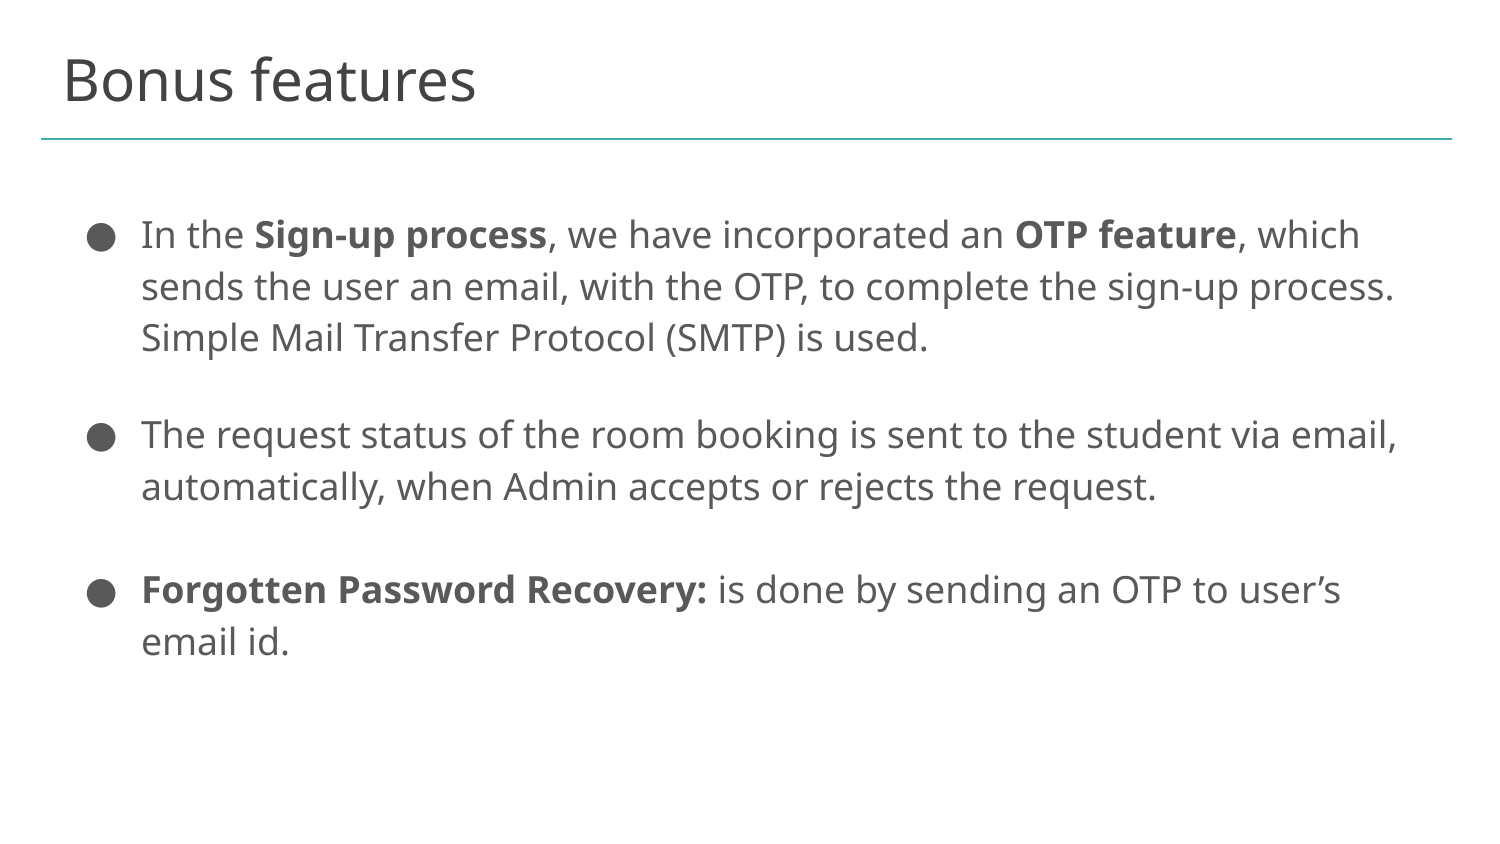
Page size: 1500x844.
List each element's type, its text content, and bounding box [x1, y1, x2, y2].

list In the Sign-up process, we have incorporated an OTP feature, which sends the user an email, with the OTP, to complete the sign-up process. Simple Mail Transfer Protocol (SMTP) is used. The request status of the room booking is sent to the student via email, automatically, when Admin accepts or rejects the request. Forgotten Password Recovery: is done by sending an OTP to user’s email id. [51, 189, 1449, 750]
title Bonus features [47, 27, 1446, 122]
